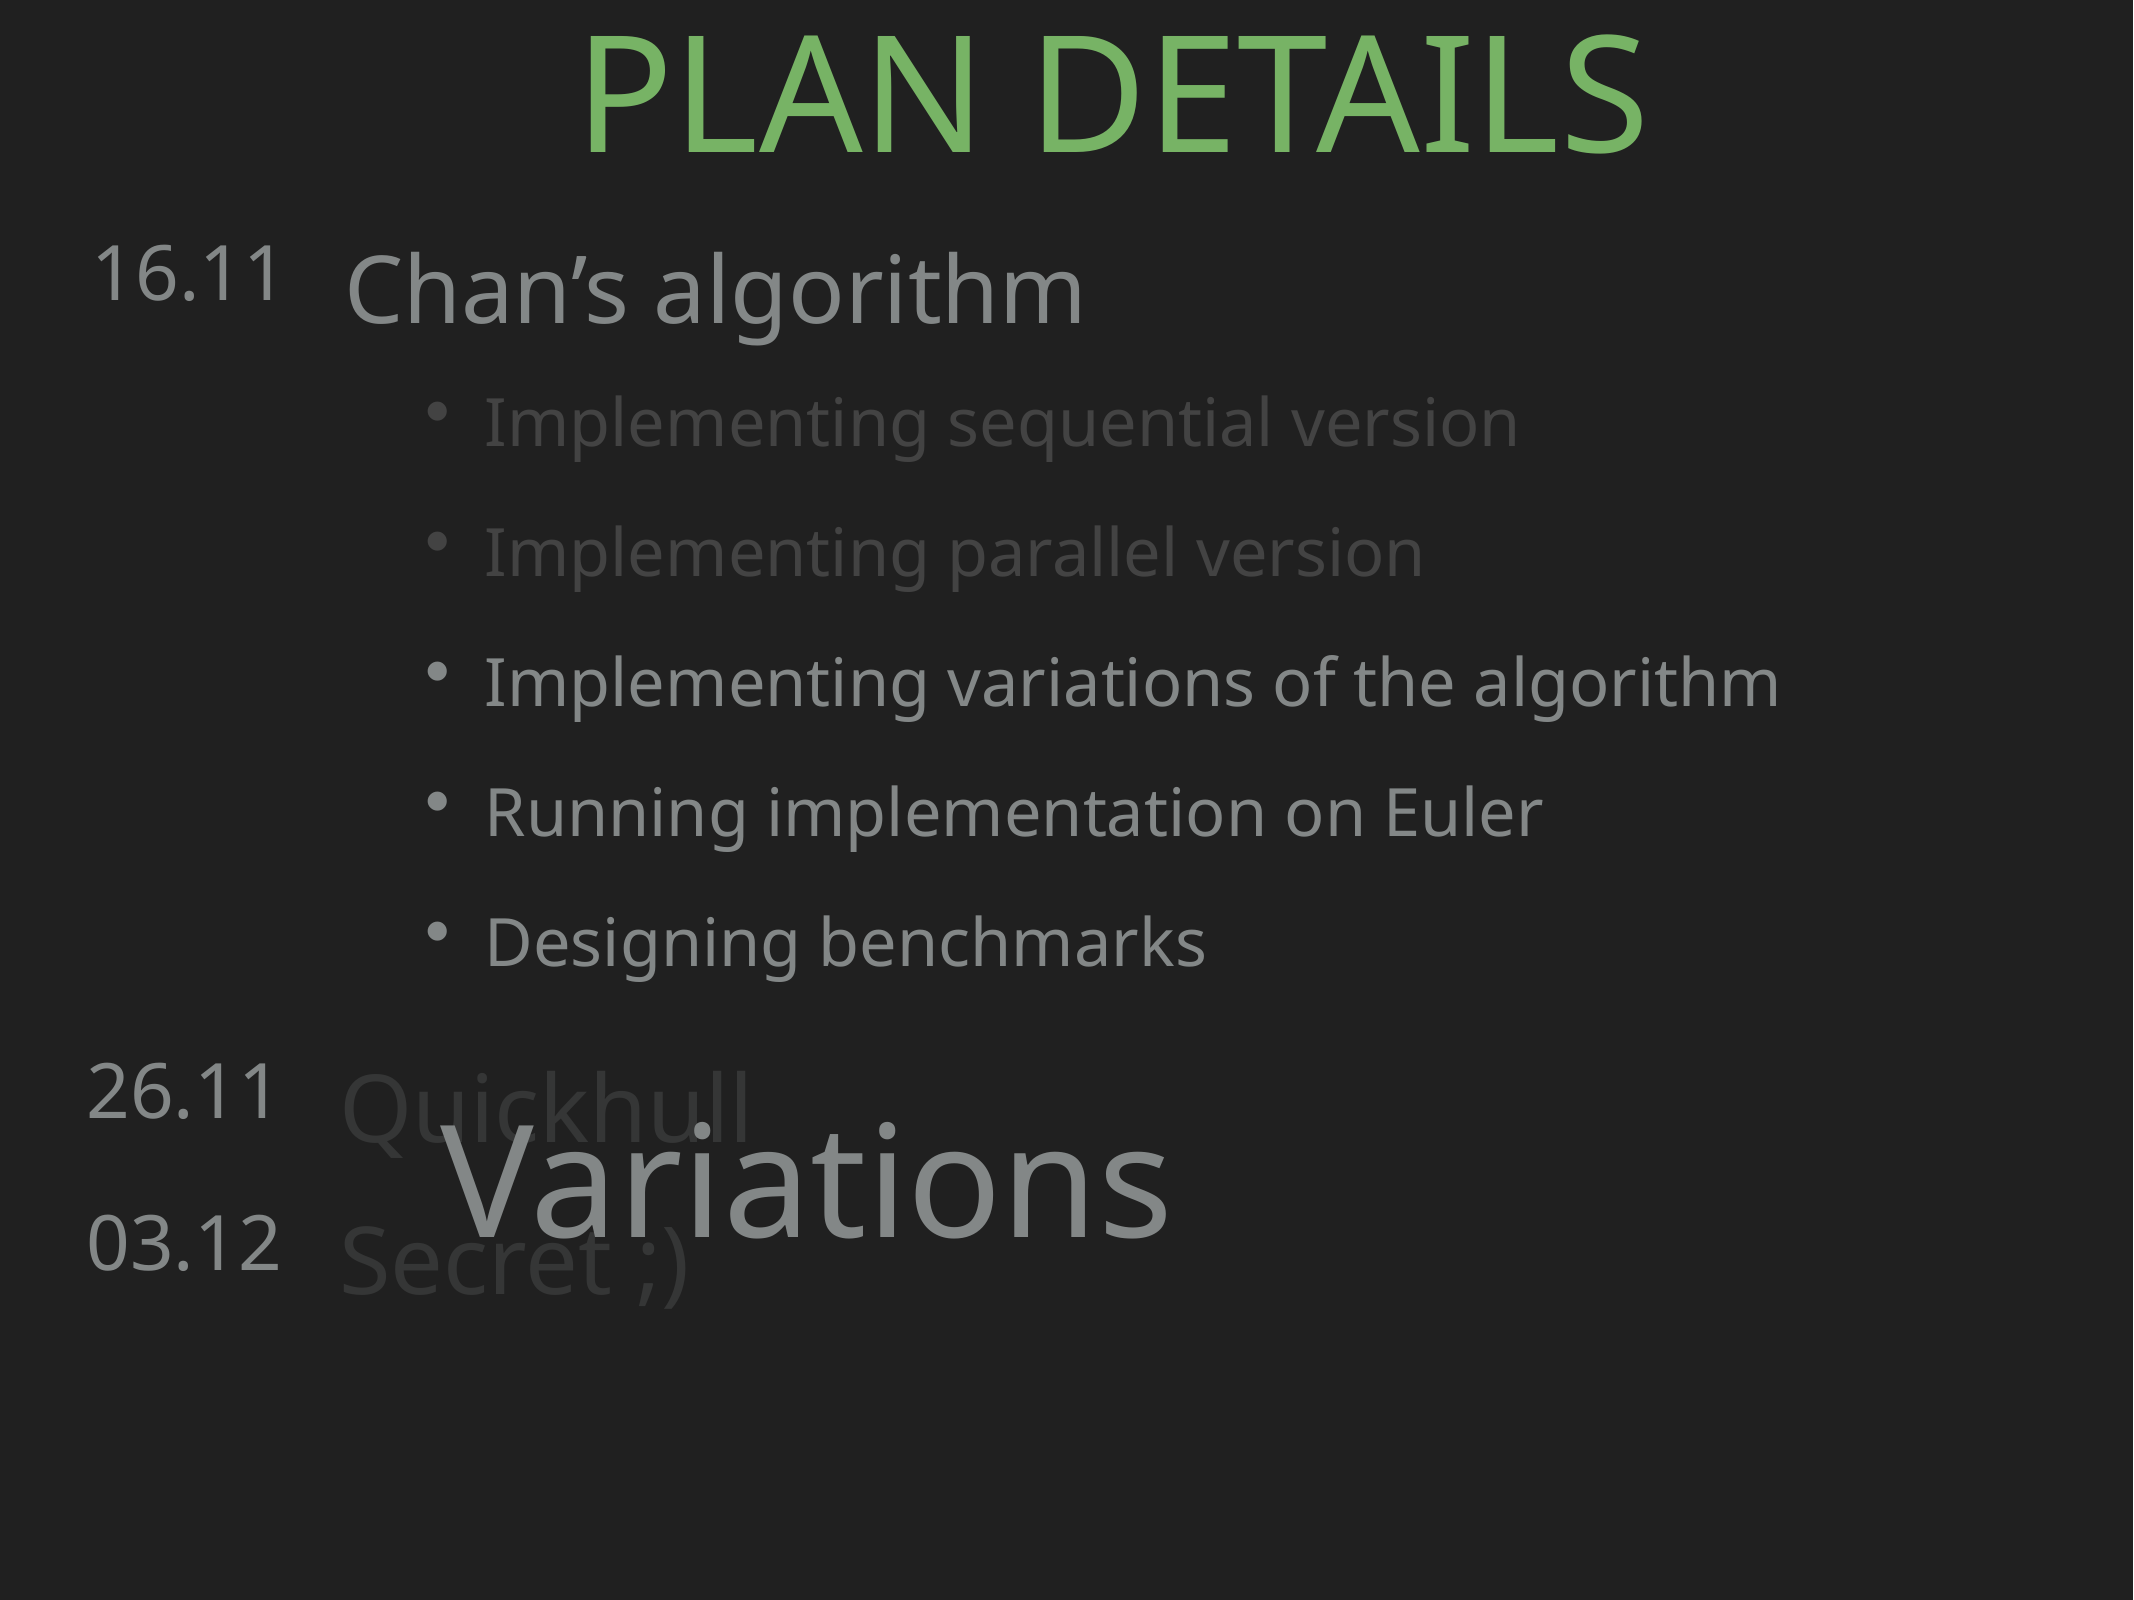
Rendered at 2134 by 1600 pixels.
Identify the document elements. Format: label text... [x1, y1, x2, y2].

text_box 26.11 [64, 1051, 305, 1177]
text_box Variations [431, 1073, 1702, 1278]
title Plan details [0, 18, 2134, 203]
text_box Quickhull [330, 1040, 1601, 1170]
text_box Chan’s algorithm [336, 221, 1606, 351]
text_box 16.11 [69, 233, 310, 359]
text_box Implementing sequential version Implementing parallel version Implementing variations of the algorithm Running implementation on Euler Designing benchmarks [417, 371, 1809, 988]
text_box 03.12 [64, 1203, 305, 1329]
text_box Secret ;) [330, 1192, 1601, 1322]
